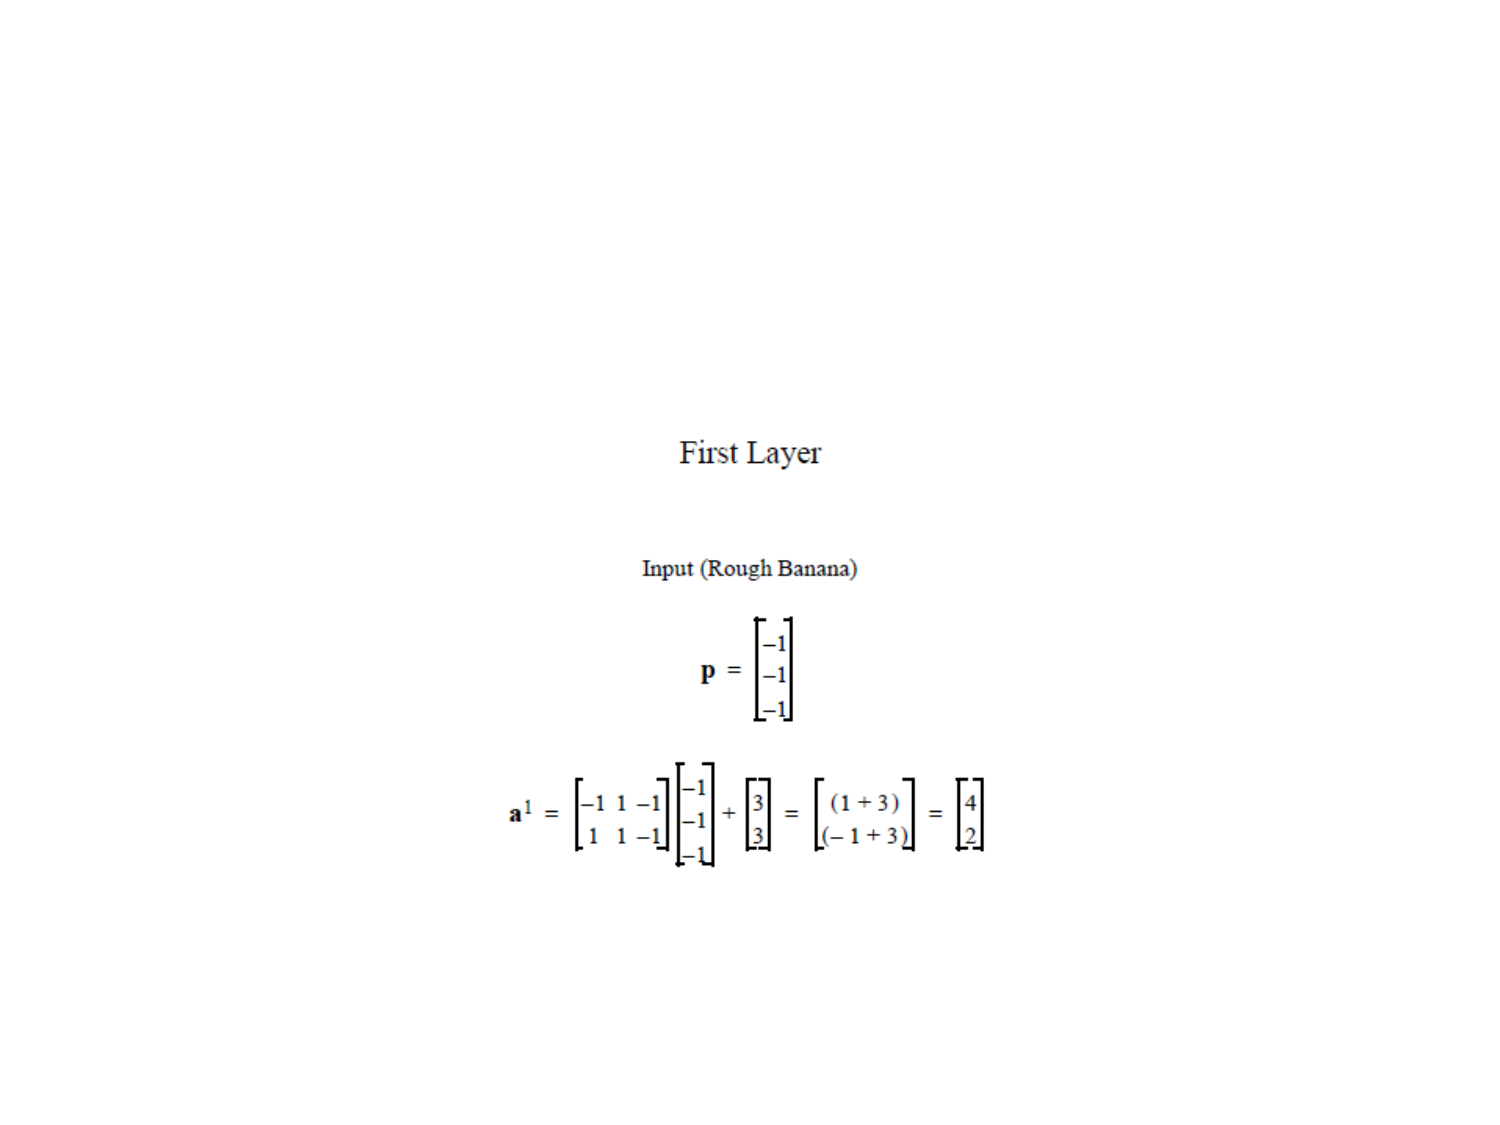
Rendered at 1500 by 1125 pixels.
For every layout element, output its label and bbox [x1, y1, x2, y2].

list [397, 415, 1103, 897]
